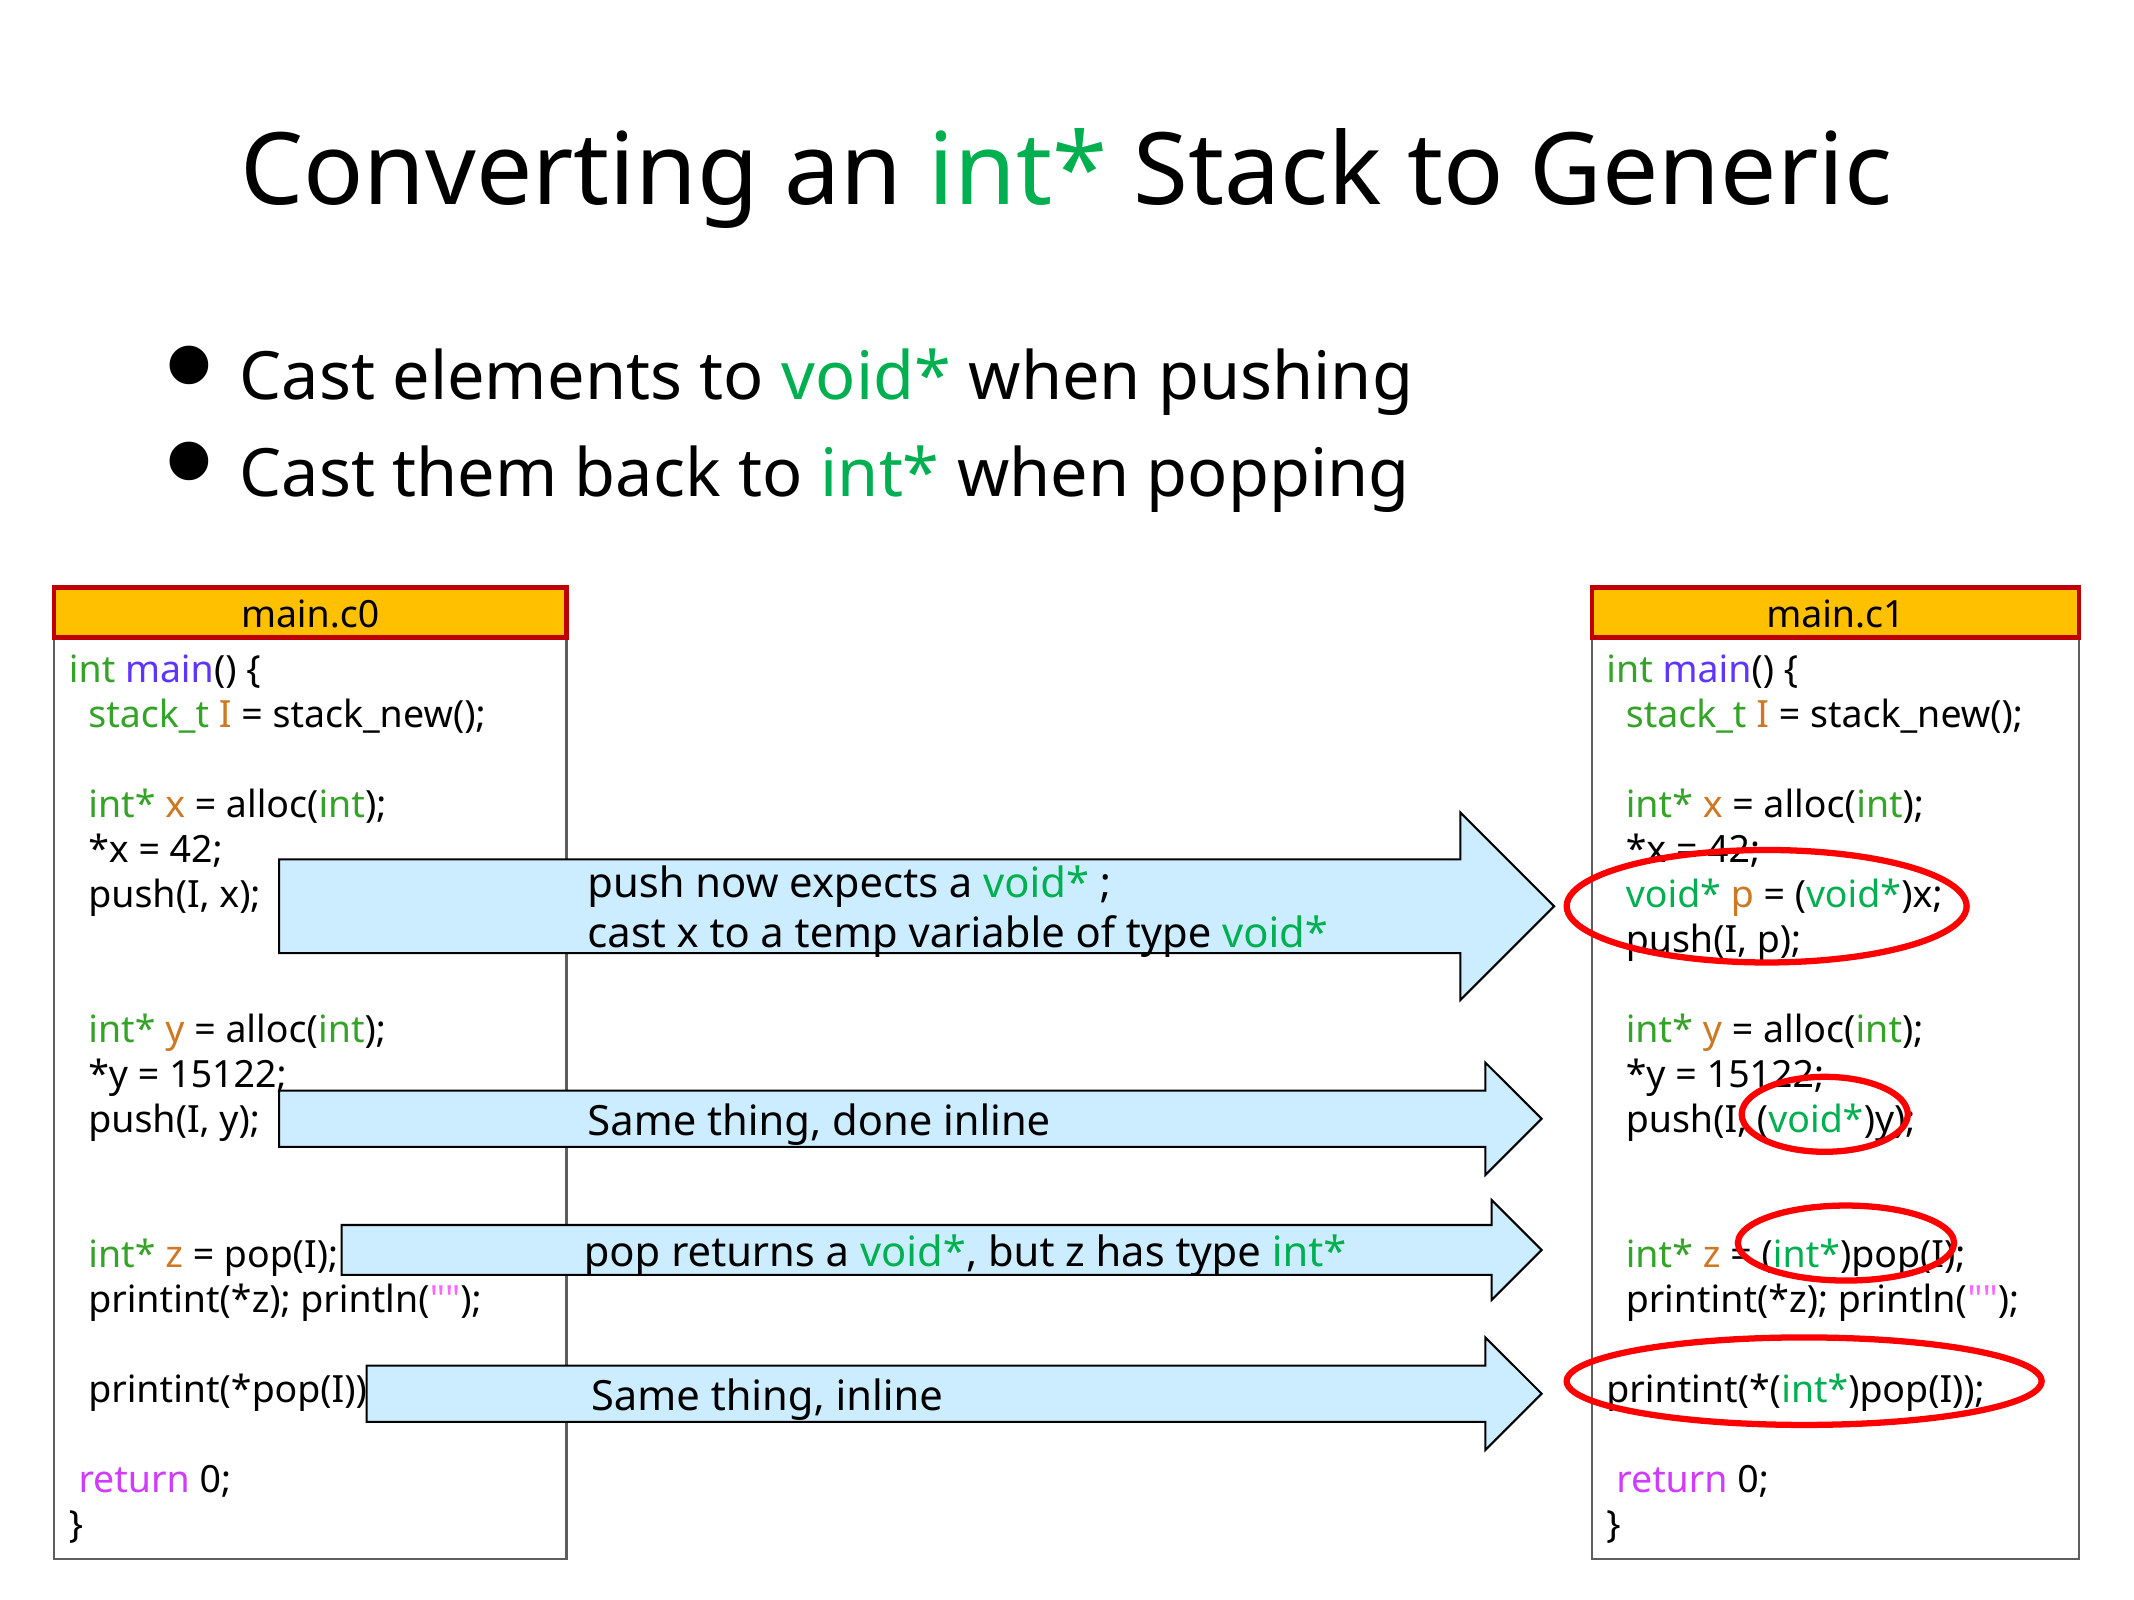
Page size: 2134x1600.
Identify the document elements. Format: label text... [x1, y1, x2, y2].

text_box [1737, 1205, 1955, 1281]
text_box [1566, 1337, 2042, 1425]
text_box Same thing, done inline [279, 1062, 1542, 1176]
text_box main.c1 [1591, 587, 2080, 638]
text_box int main() { stack_t I = stack_new(); int* x = alloc(int); *x = 42; void* p = (void*)x; push(I, p); int* y = alloc(int); *y = 15122; push(I, (void*)y); int* z = (int*)pop(I); printint(*z); println(""); printint(*(int*)pop(I)); return 0; } [1591, 638, 2080, 1560]
text_box Same thing, inline [366, 1337, 1542, 1450]
text_box [1741, 1076, 1908, 1152]
title Converting an int* Stack to Generic [155, 41, 1978, 289]
text_box push now expects a void* ; cast x to a temp variable of type void* [279, 812, 1555, 1000]
text_box pop returns a void*, but z has type int* [341, 1200, 1542, 1300]
text_box [1566, 849, 1967, 963]
text_box main.c0 [54, 587, 567, 638]
list Cast elements to void* when pushing Cast them back to int* when popping [155, 324, 1978, 1457]
text_box int main() { stack_t I = stack_new(); int* x = alloc(int); *x = 42; push(I, x); int* y = alloc(int); *y = 15122; push(I, y); int* z = pop(I); printint(*z); println(""); printint(*pop(I)); return 0; } [54, 638, 567, 1560]
